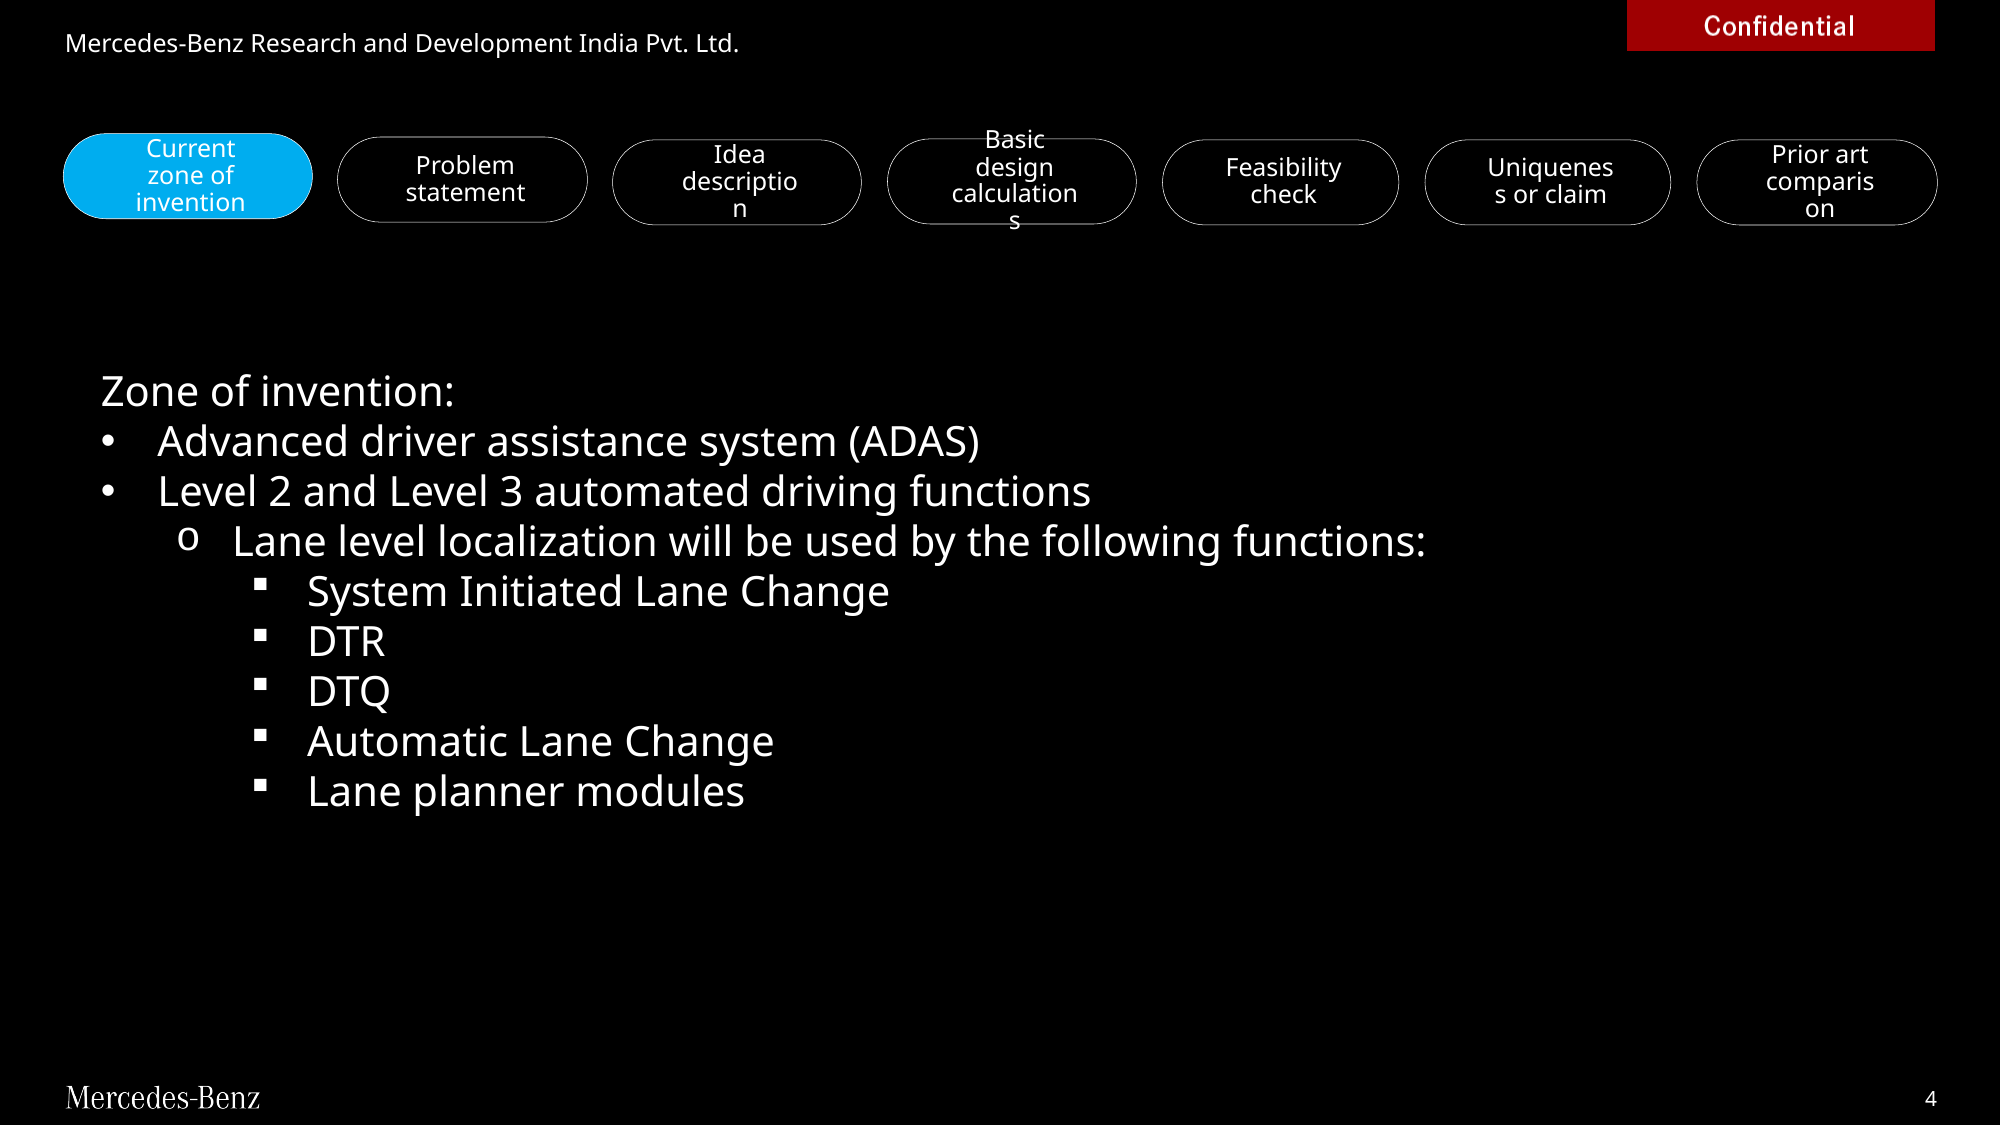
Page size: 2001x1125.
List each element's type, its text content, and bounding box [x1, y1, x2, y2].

slide_number 4 [1883, 1074, 1937, 1125]
picture [1627, 0, 1936, 51]
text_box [62, 133, 1938, 226]
text_box Zone of invention: Advanced driver assistance system (ADAS) Level 2 and Level 3 automated driving functions Lane level localization will be used by the following functions: System Initiated Lane Change DTR DTQ Automatic Lane Change Lane planner modules [100, 364, 1537, 816]
